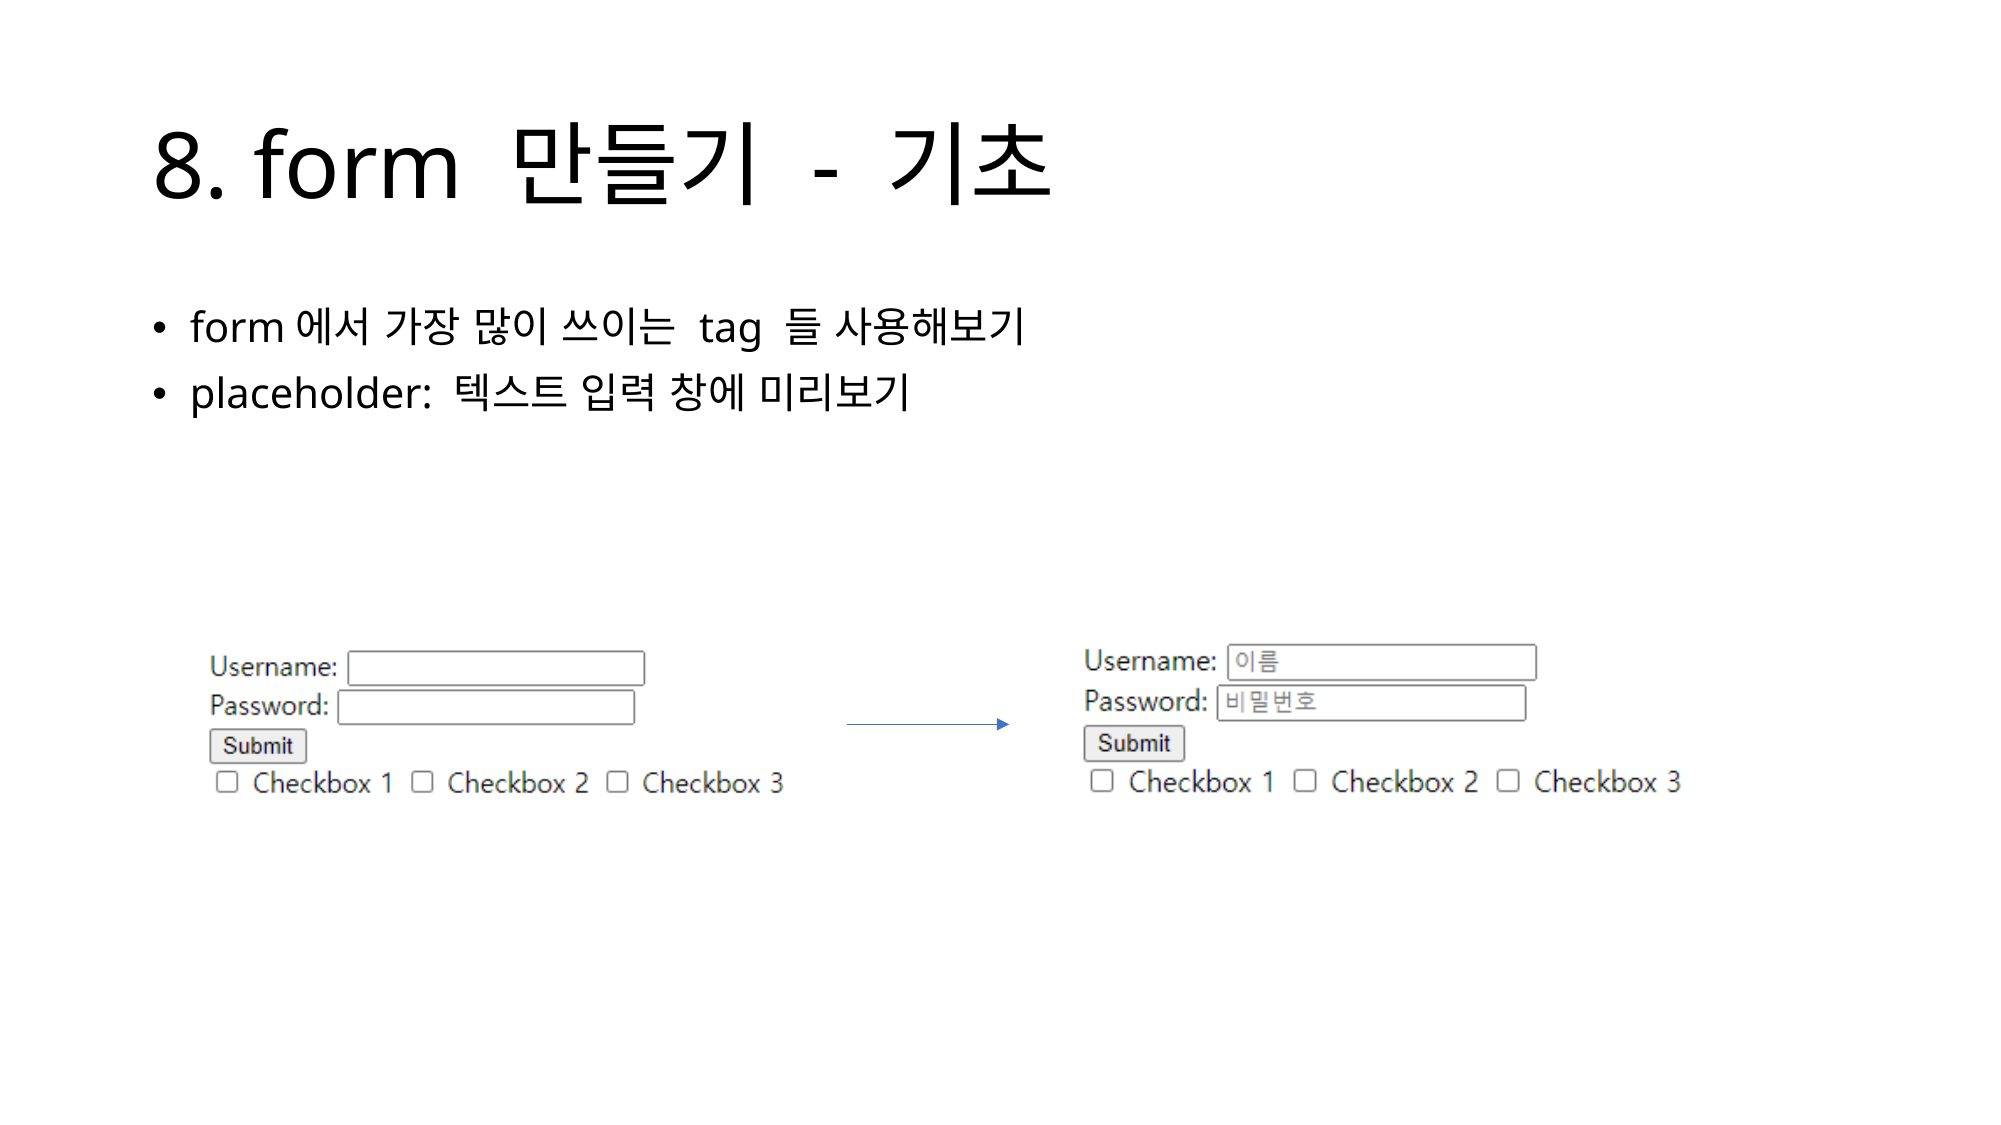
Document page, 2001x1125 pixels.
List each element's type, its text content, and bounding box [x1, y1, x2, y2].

picture [1077, 639, 1723, 810]
picture [198, 639, 802, 810]
title 8. form 만들기 - 기초 [137, 59, 1863, 278]
list form에서 가장 많이 쓰이는 tag 들 사용해보기 placeholder: 텍스트 입력 창에 미리보기 [137, 299, 1863, 1014]
